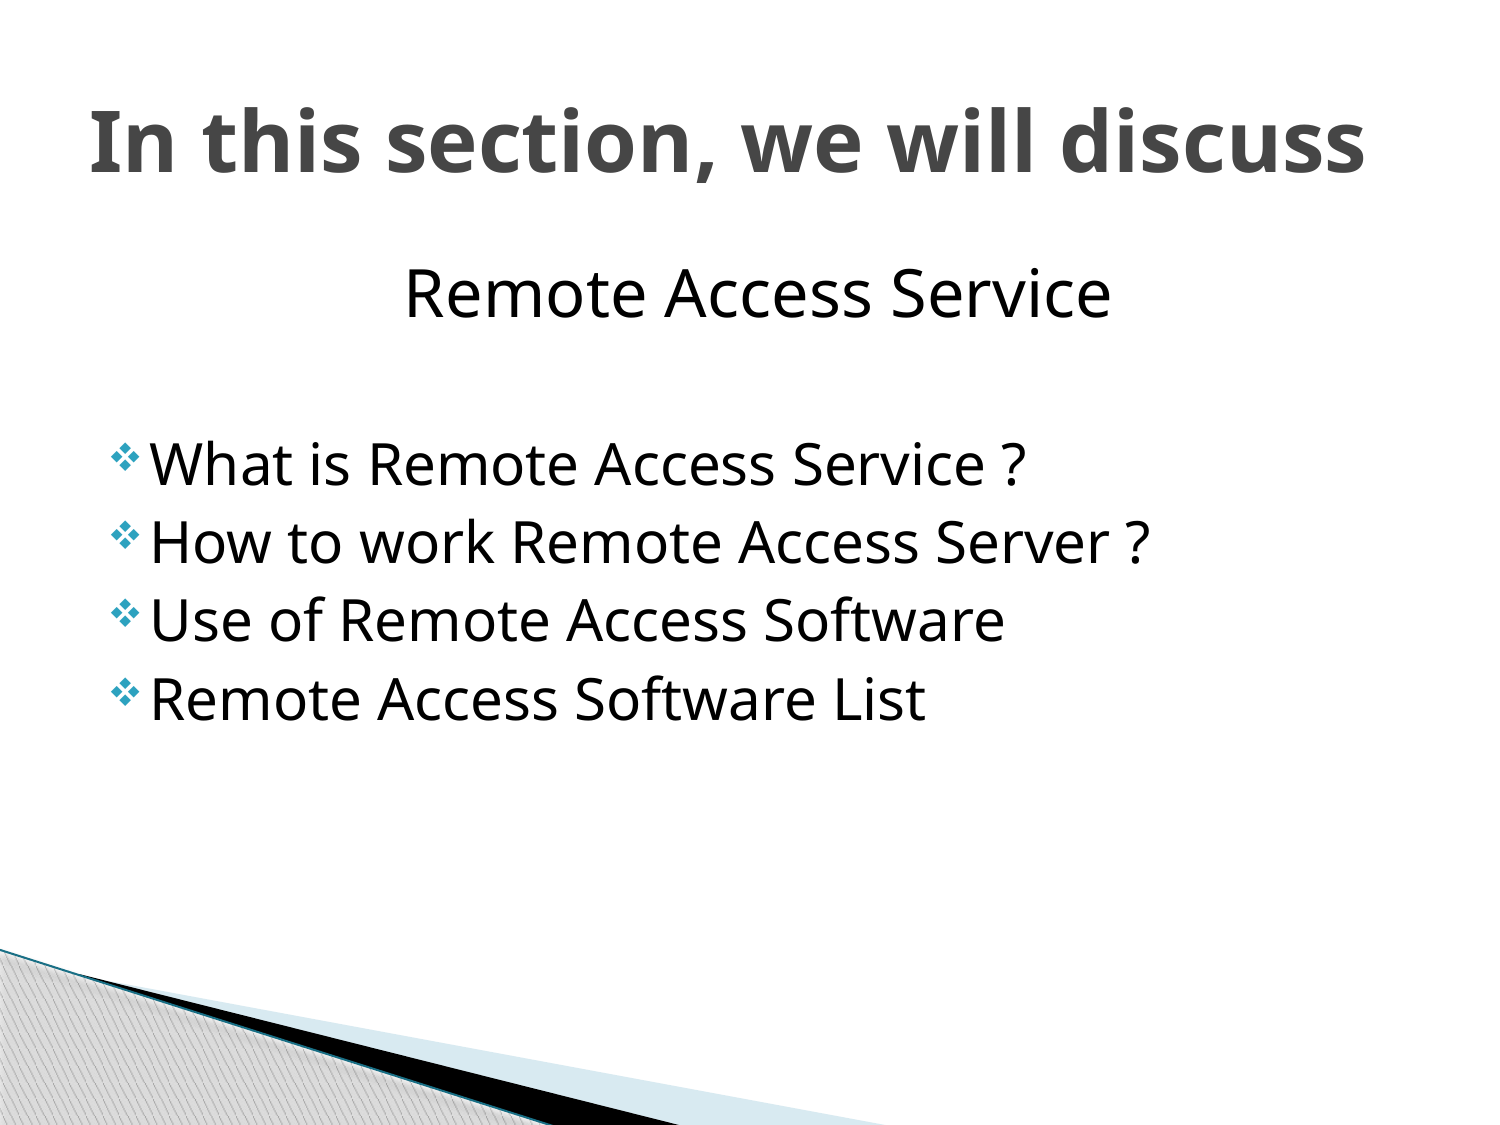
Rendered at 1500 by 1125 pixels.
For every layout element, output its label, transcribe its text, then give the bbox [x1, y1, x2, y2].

title In this section, we will discuss [75, 45, 1425, 233]
list Remote Access Service What is Remote Access Service ? How to work Remote Access Server ? Use of Remote Access Software Remote Access Software List [75, 243, 1425, 986]
